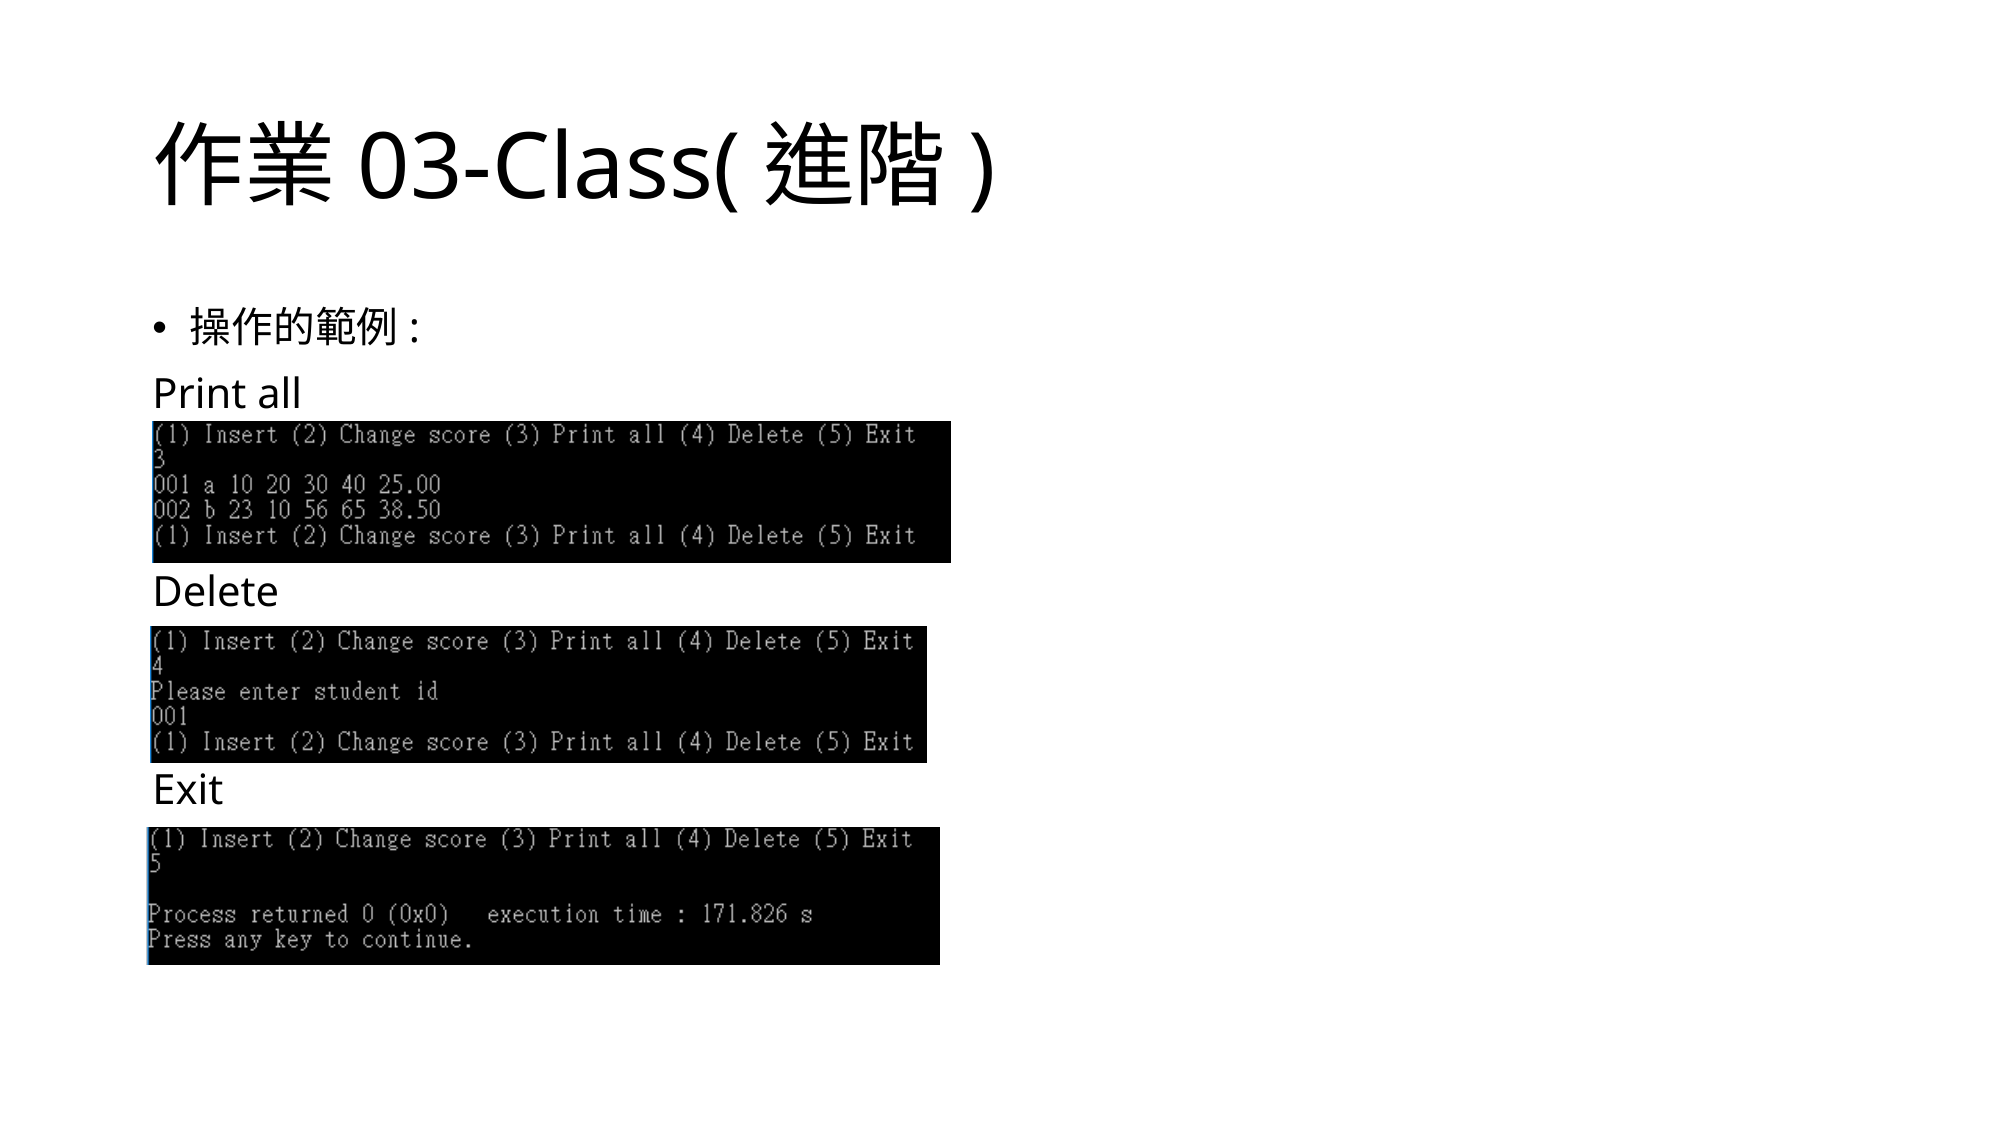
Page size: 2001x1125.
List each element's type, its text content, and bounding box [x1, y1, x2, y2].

title 作業03-Class(進階) [137, 59, 1863, 278]
picture [146, 827, 940, 965]
list 操作的範例: Print all Delete Exit [137, 299, 1935, 1090]
picture [150, 626, 927, 763]
picture [152, 421, 951, 563]
